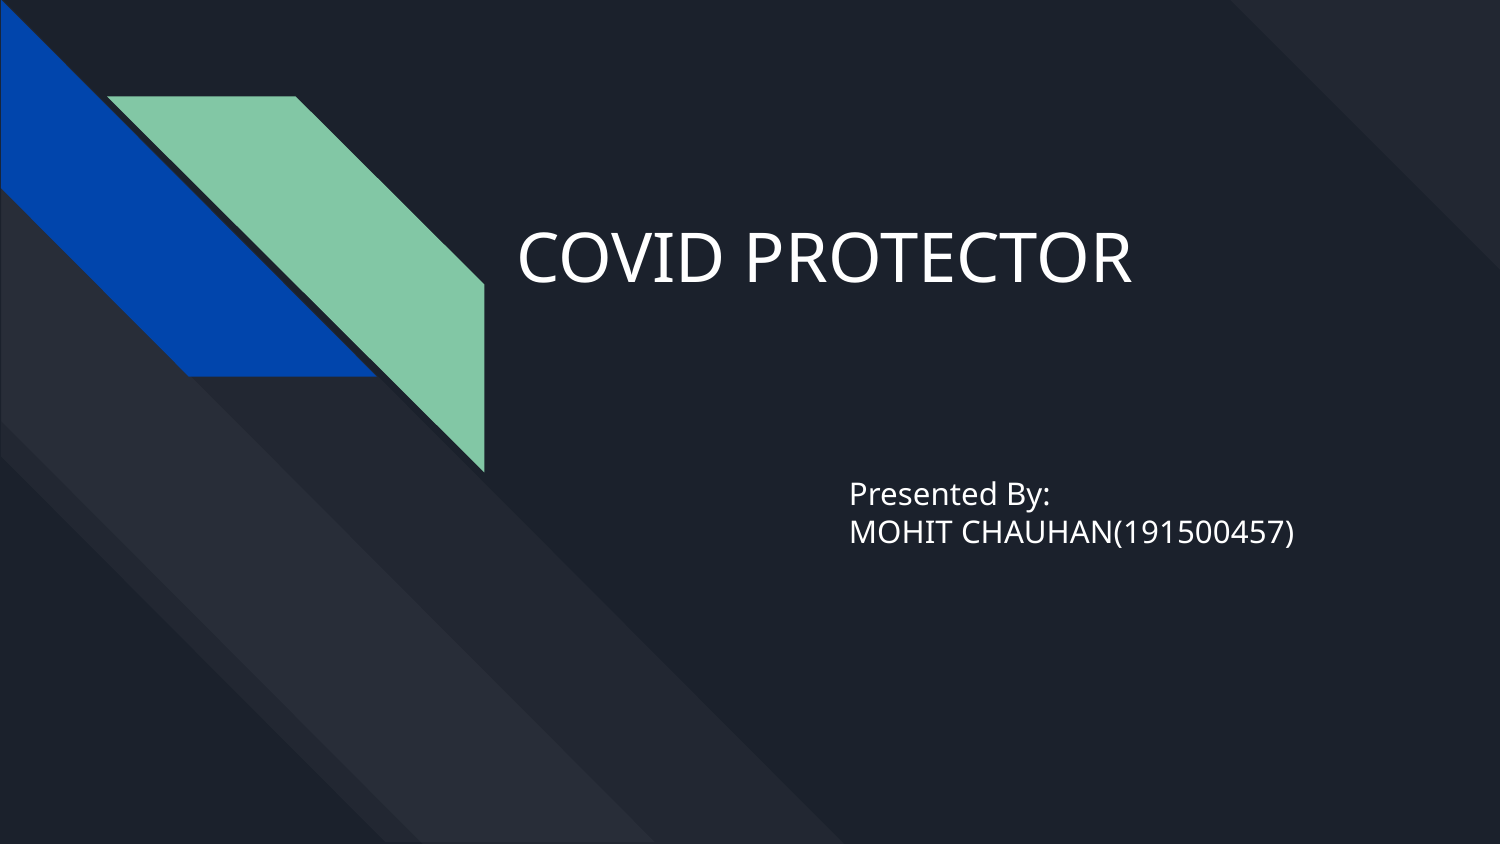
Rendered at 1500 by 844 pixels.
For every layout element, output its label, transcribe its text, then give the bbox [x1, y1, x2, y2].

title COVID PROTECTOR [501, 199, 1471, 371]
subtitle Presented By: MOHIT CHAUHAN(191500457) [833, 459, 1404, 727]
